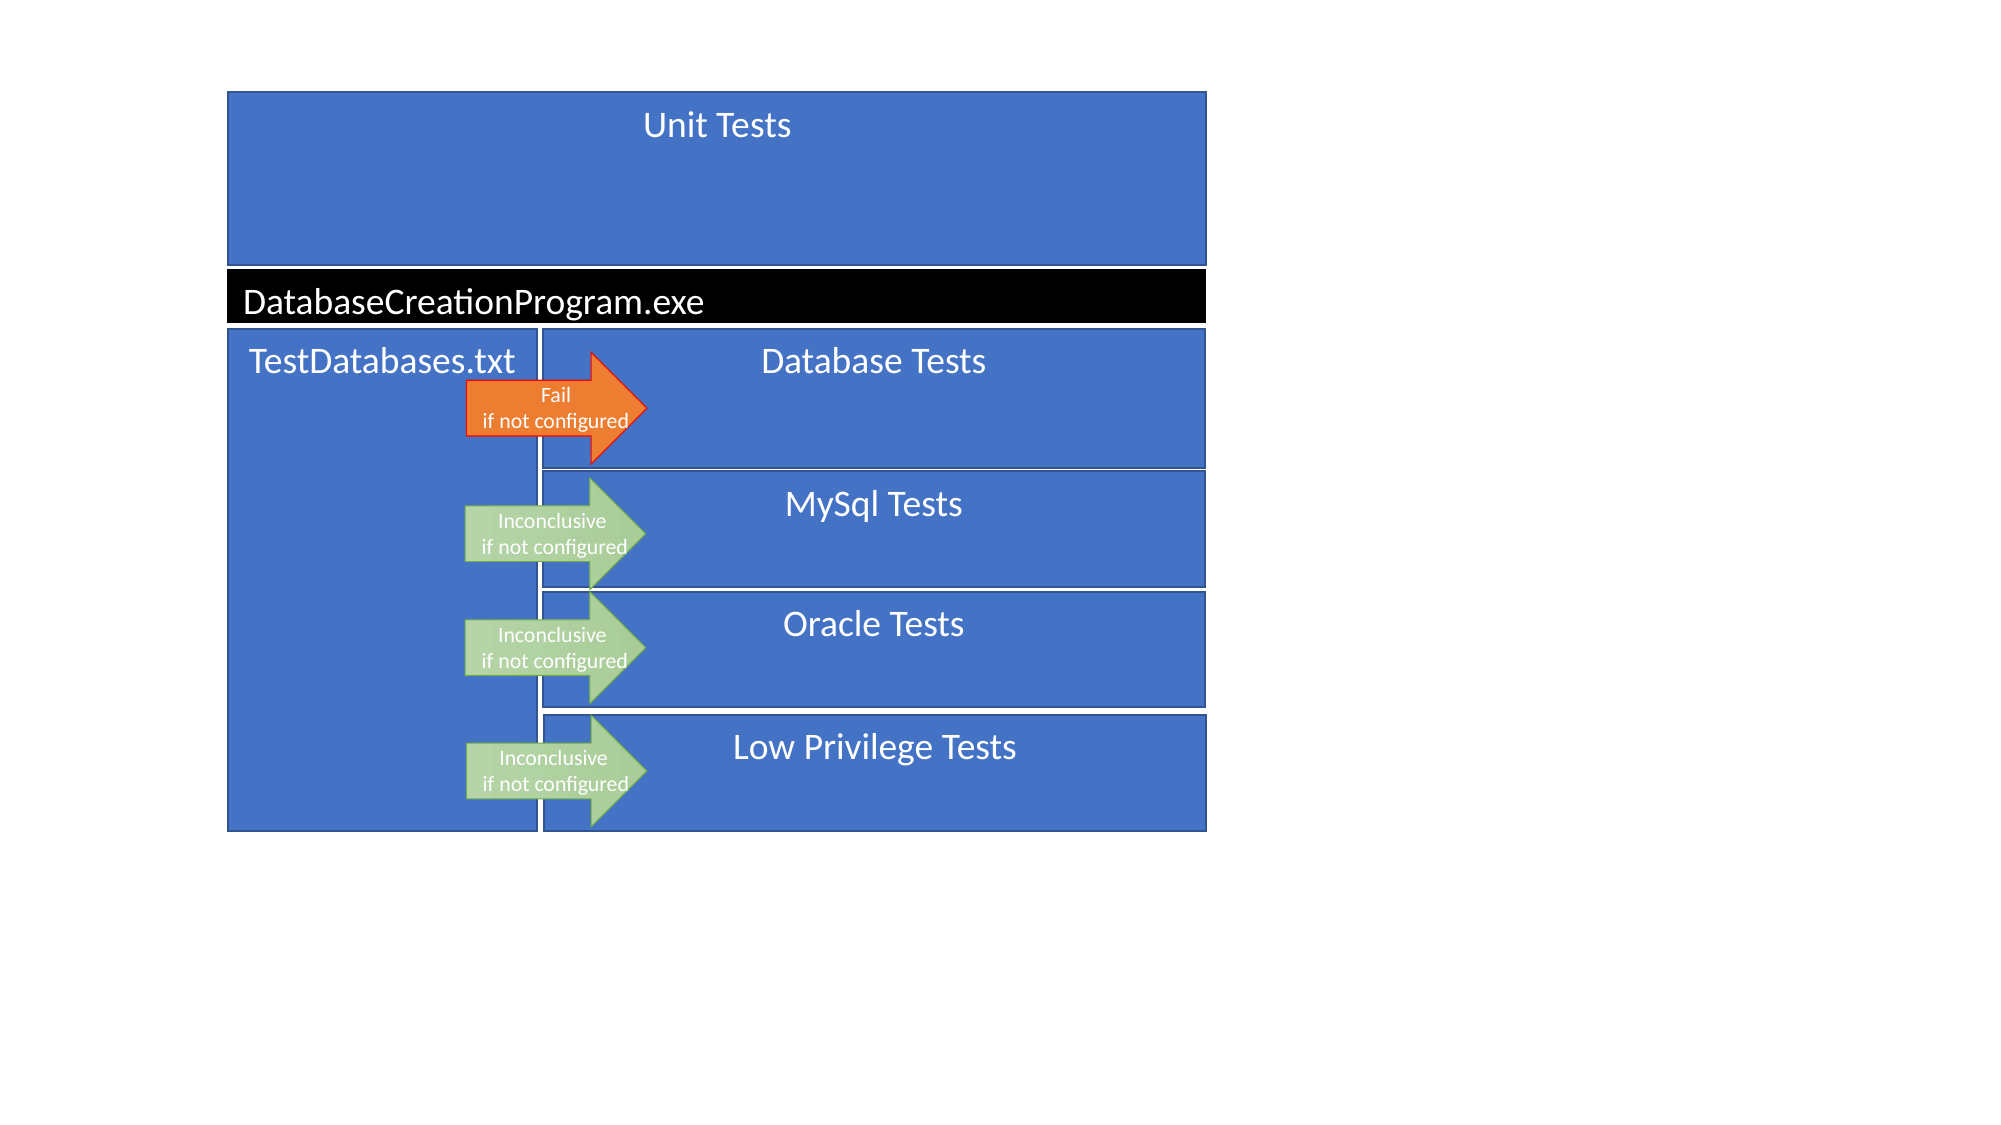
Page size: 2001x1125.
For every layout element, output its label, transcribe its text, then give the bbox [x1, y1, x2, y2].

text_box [465, 477, 646, 590]
text_box DatabaseCreationProgram.exe [227, 269, 1206, 323]
text_box Unit Tests [227, 91, 1207, 266]
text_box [466, 715, 647, 827]
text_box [465, 591, 646, 704]
text_box Oracle Tests [542, 591, 1206, 708]
text_box Low Privilege Tests [543, 714, 1207, 832]
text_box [466, 352, 647, 464]
text_box MySql Tests [542, 470, 1206, 588]
text_box TestDatabases.txt [227, 328, 538, 832]
text_box Database Tests [542, 328, 1206, 469]
